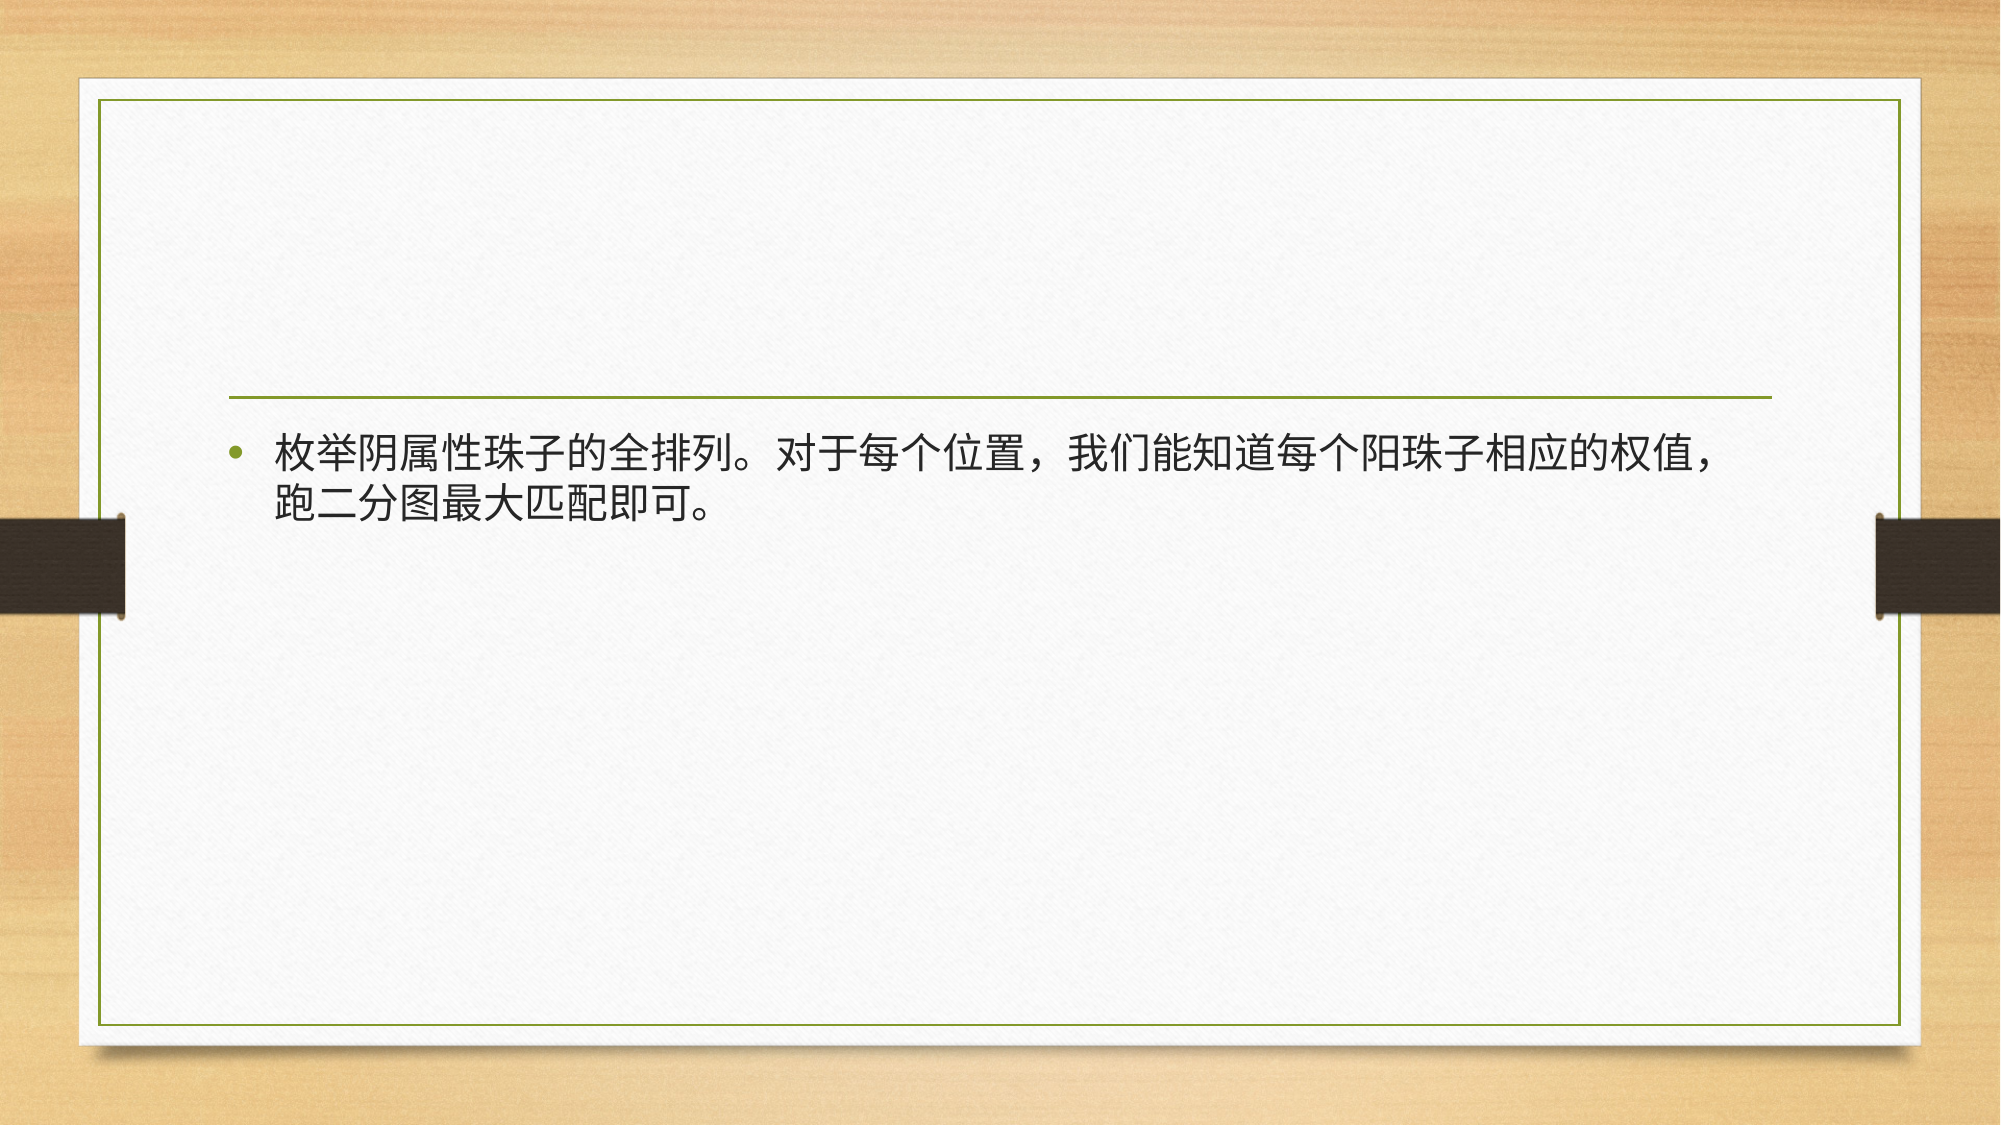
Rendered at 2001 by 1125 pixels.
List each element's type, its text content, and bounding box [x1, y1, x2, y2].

list 枚举阴属性珠子的全排列。对于每个位置，我们能知道每个阳珠子相应的权值，跑二分图最大匹配即可。 [212, 419, 1788, 964]
picture [0, 0, 2001, 1125]
